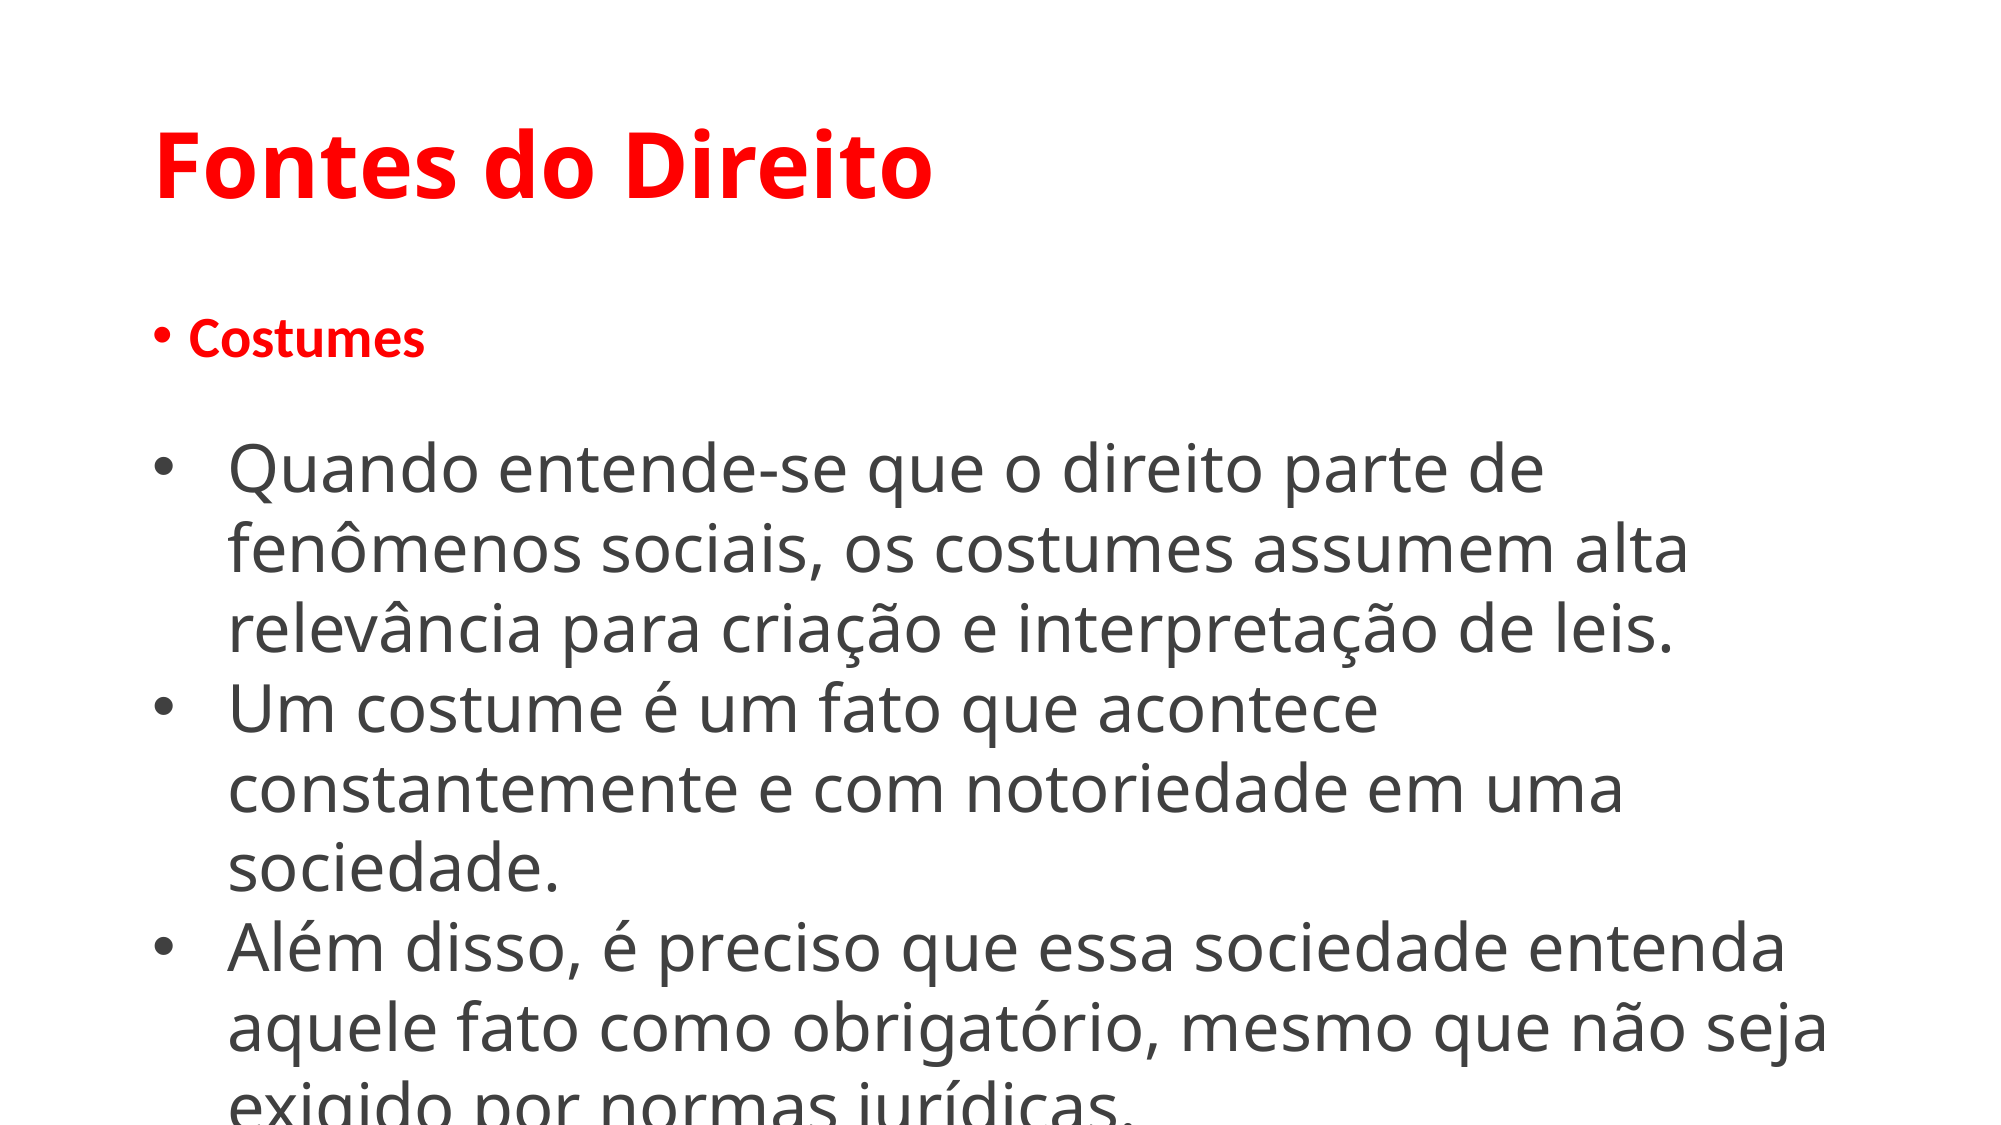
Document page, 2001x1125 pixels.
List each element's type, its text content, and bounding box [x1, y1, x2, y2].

text_box Quando entende-se que o direito parte de fenômenos sociais, os costumes assumem alta relevância para criação e interpretação de leis. Um costume é um fato que acontece constantemente e com notoriedade em uma sociedade. Além disso, é preciso que essa sociedade entenda aquele fato como obrigatório, mesmo que não seja exigido por normas jurídicas. [137, 418, 1863, 1125]
title Fontes do Direito [137, 59, 1863, 278]
list Costumes [137, 299, 1863, 418]
